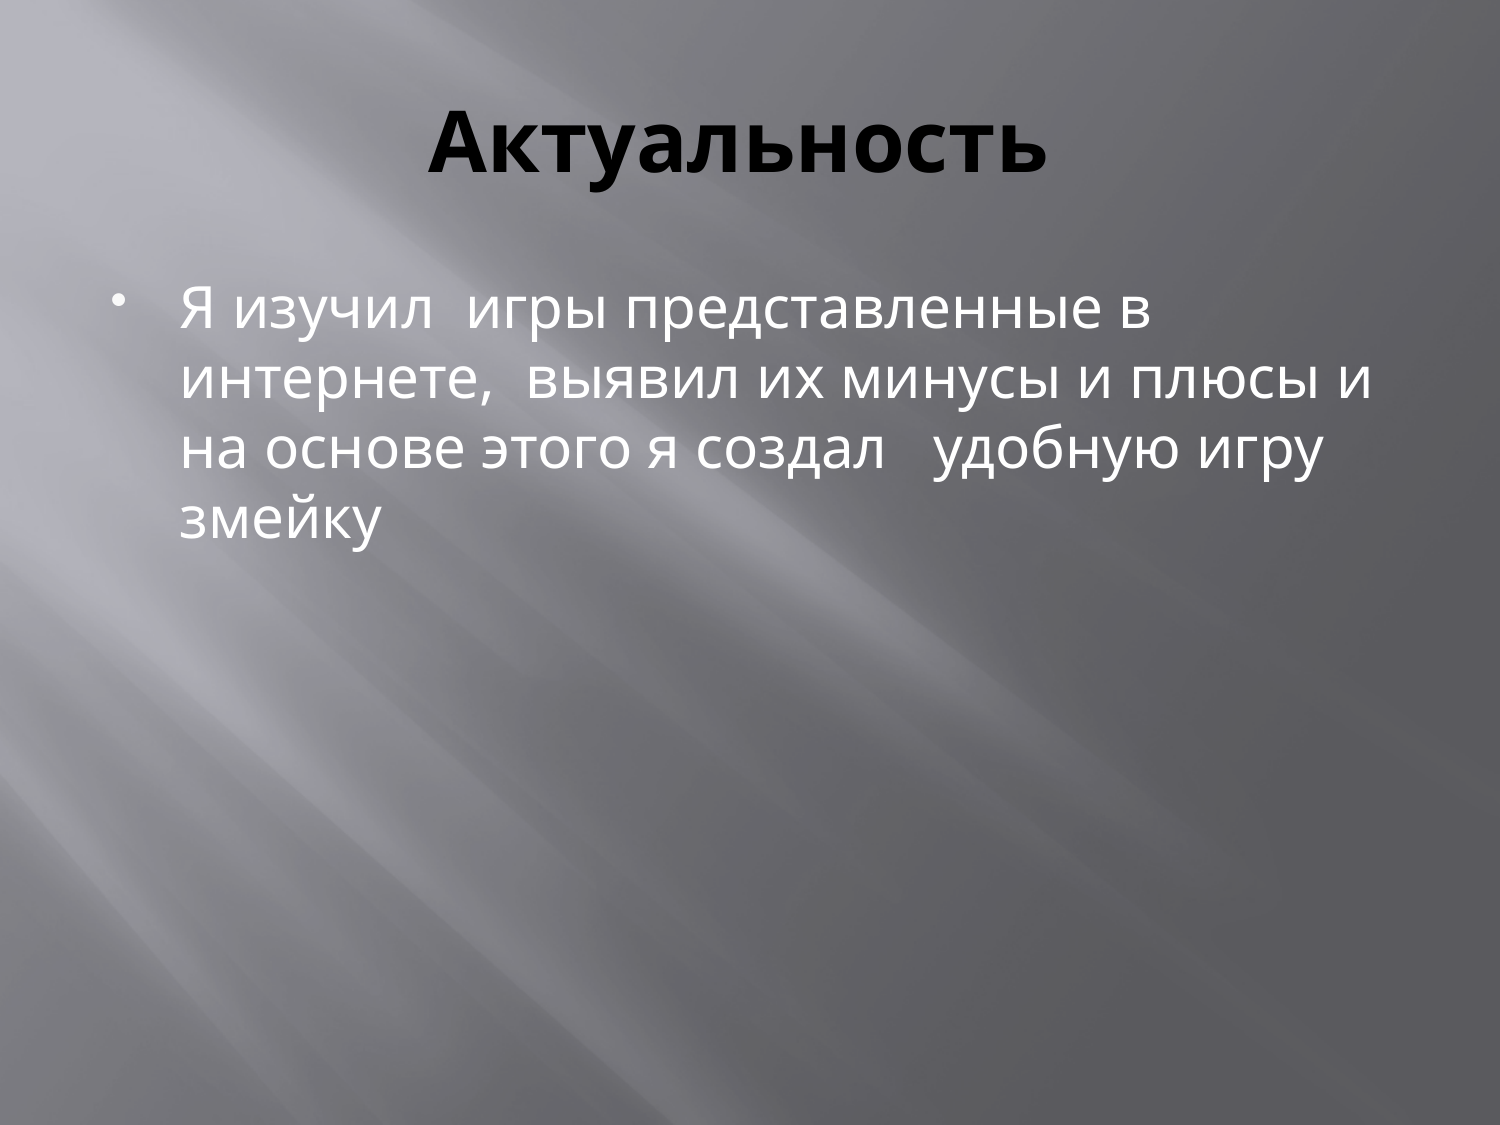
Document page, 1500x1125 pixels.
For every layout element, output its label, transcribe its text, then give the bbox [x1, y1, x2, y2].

list Я изучил игры представленные в интернете, выявил их минусы и плюсы и на основе этого я создал удобную игру змейку [75, 262, 1425, 1035]
title Актуальность [75, 45, 1425, 233]
